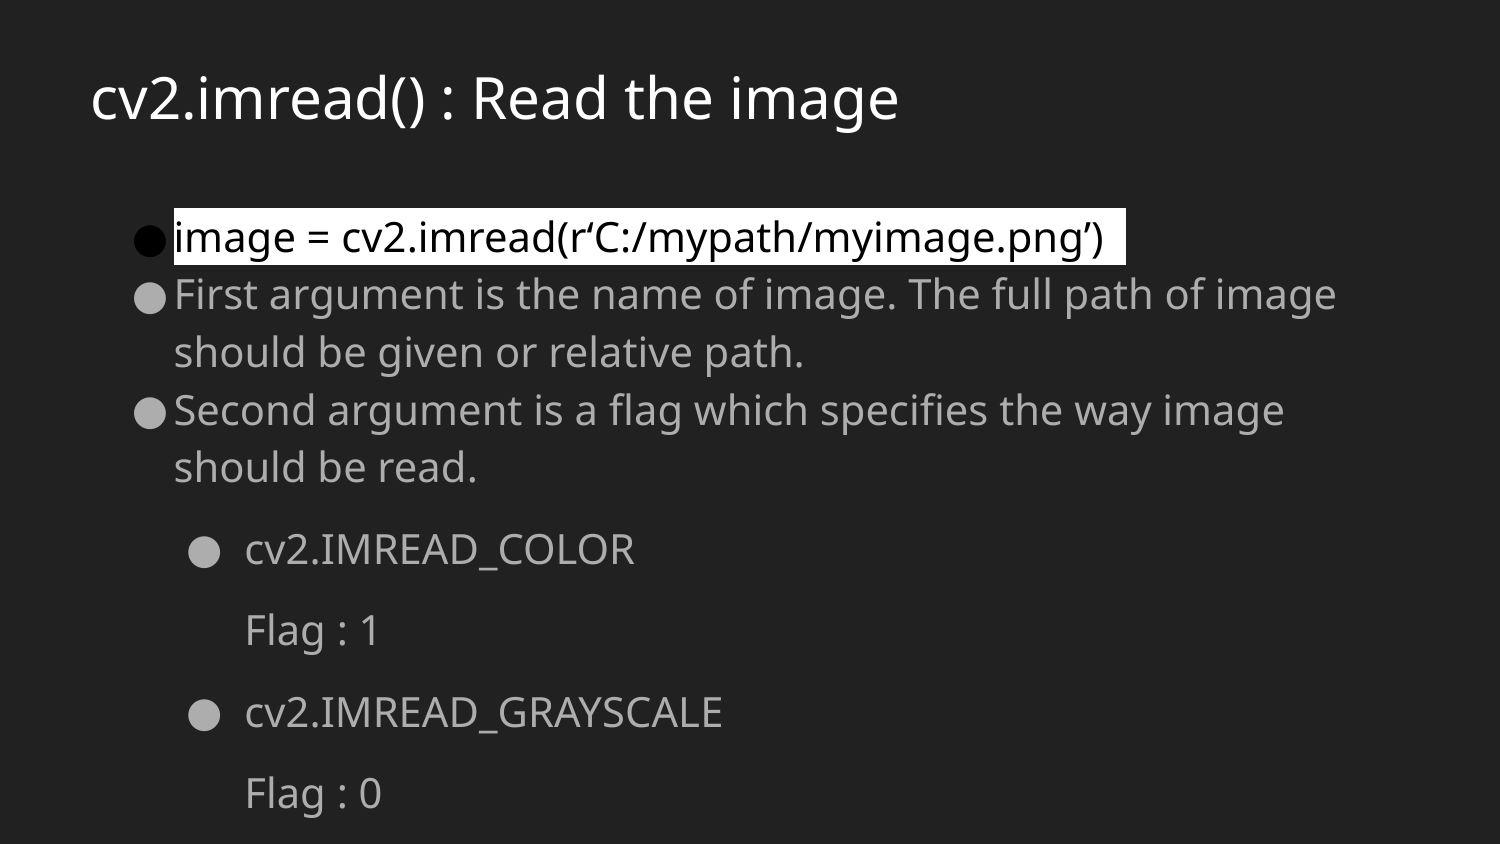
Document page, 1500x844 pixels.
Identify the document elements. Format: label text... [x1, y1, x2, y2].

list image = cv2.imread(r‘C:/mypath/myimage.png’) First argument is the name of image. The full path of image should be given or relative path. Second argument is a flag which specifies the way image should be read. cv2.IMREAD_COLOR Flag : 1 cv2.IMREAD_GRAYSCALE Flag : 0 cv2.IMREAD_UNCHANGED Flag : -1 [120, 180, 1380, 765]
title cv2.imread() : Read the image [79, 55, 1237, 228]
